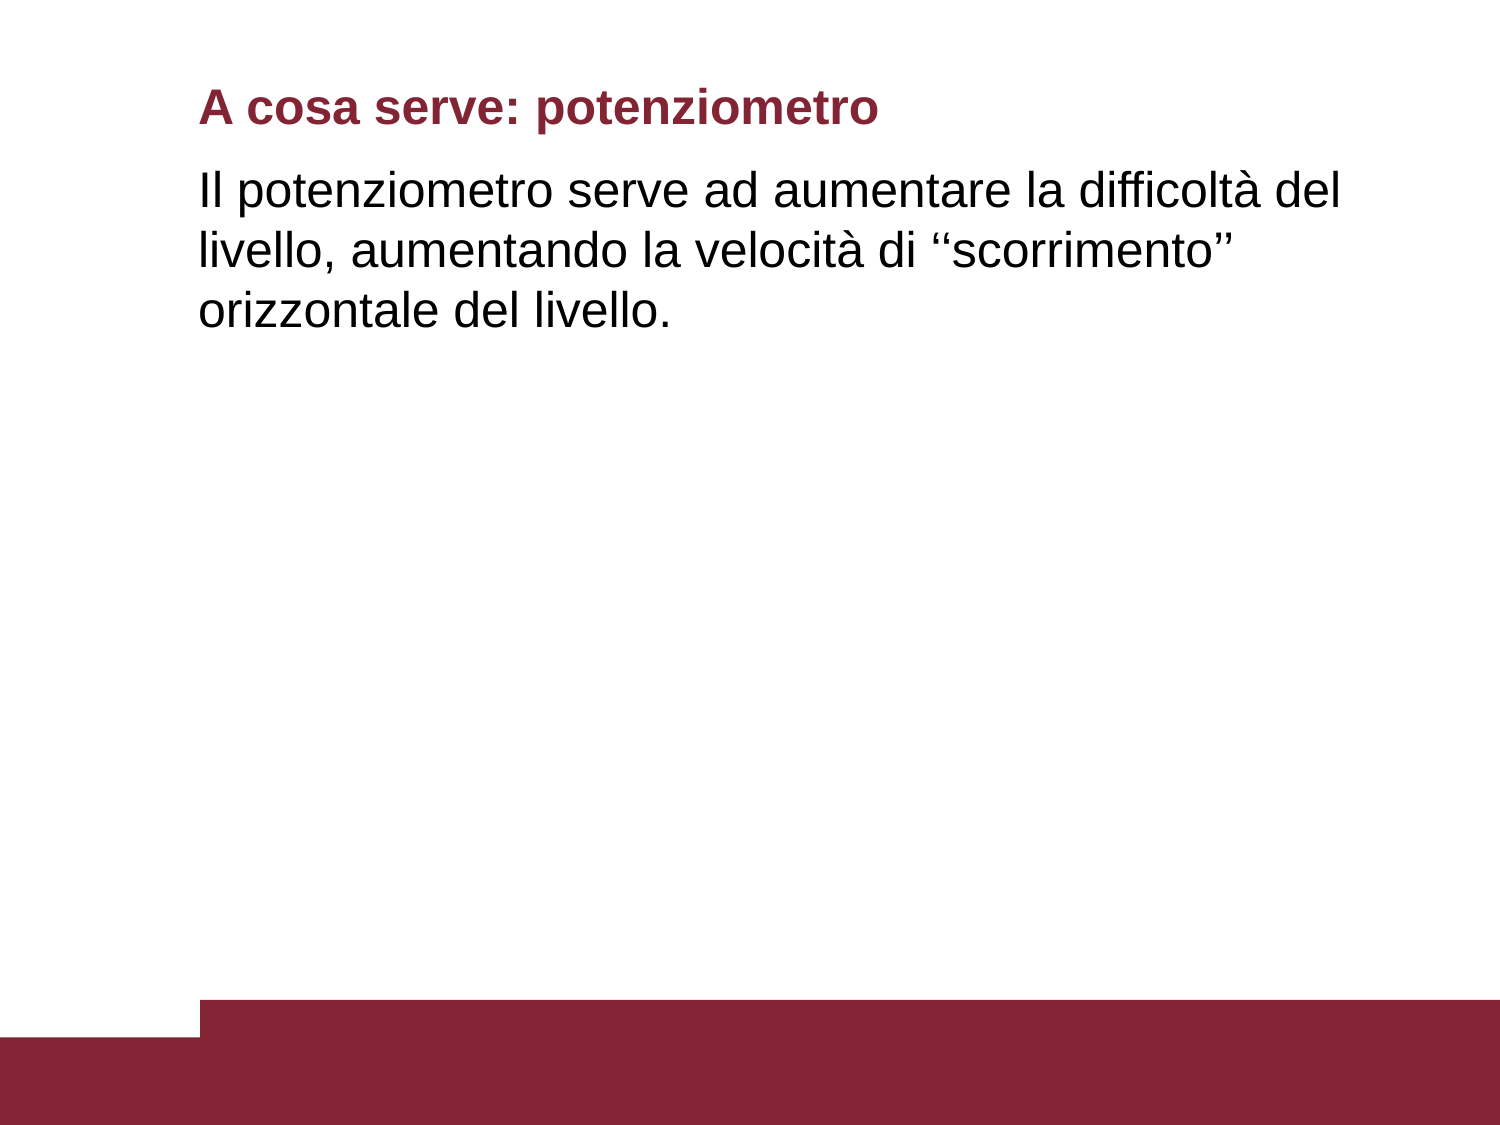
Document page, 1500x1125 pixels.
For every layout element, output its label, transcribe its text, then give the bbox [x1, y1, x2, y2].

title A cosa serve: potenziometro [183, 67, 1424, 149]
list Il potenziometro serve ad aumentare la difficoltà del livello, aumentando la velocità di ‘‘scorrimento’’ orizzontale del livello. [183, 149, 1424, 825]
